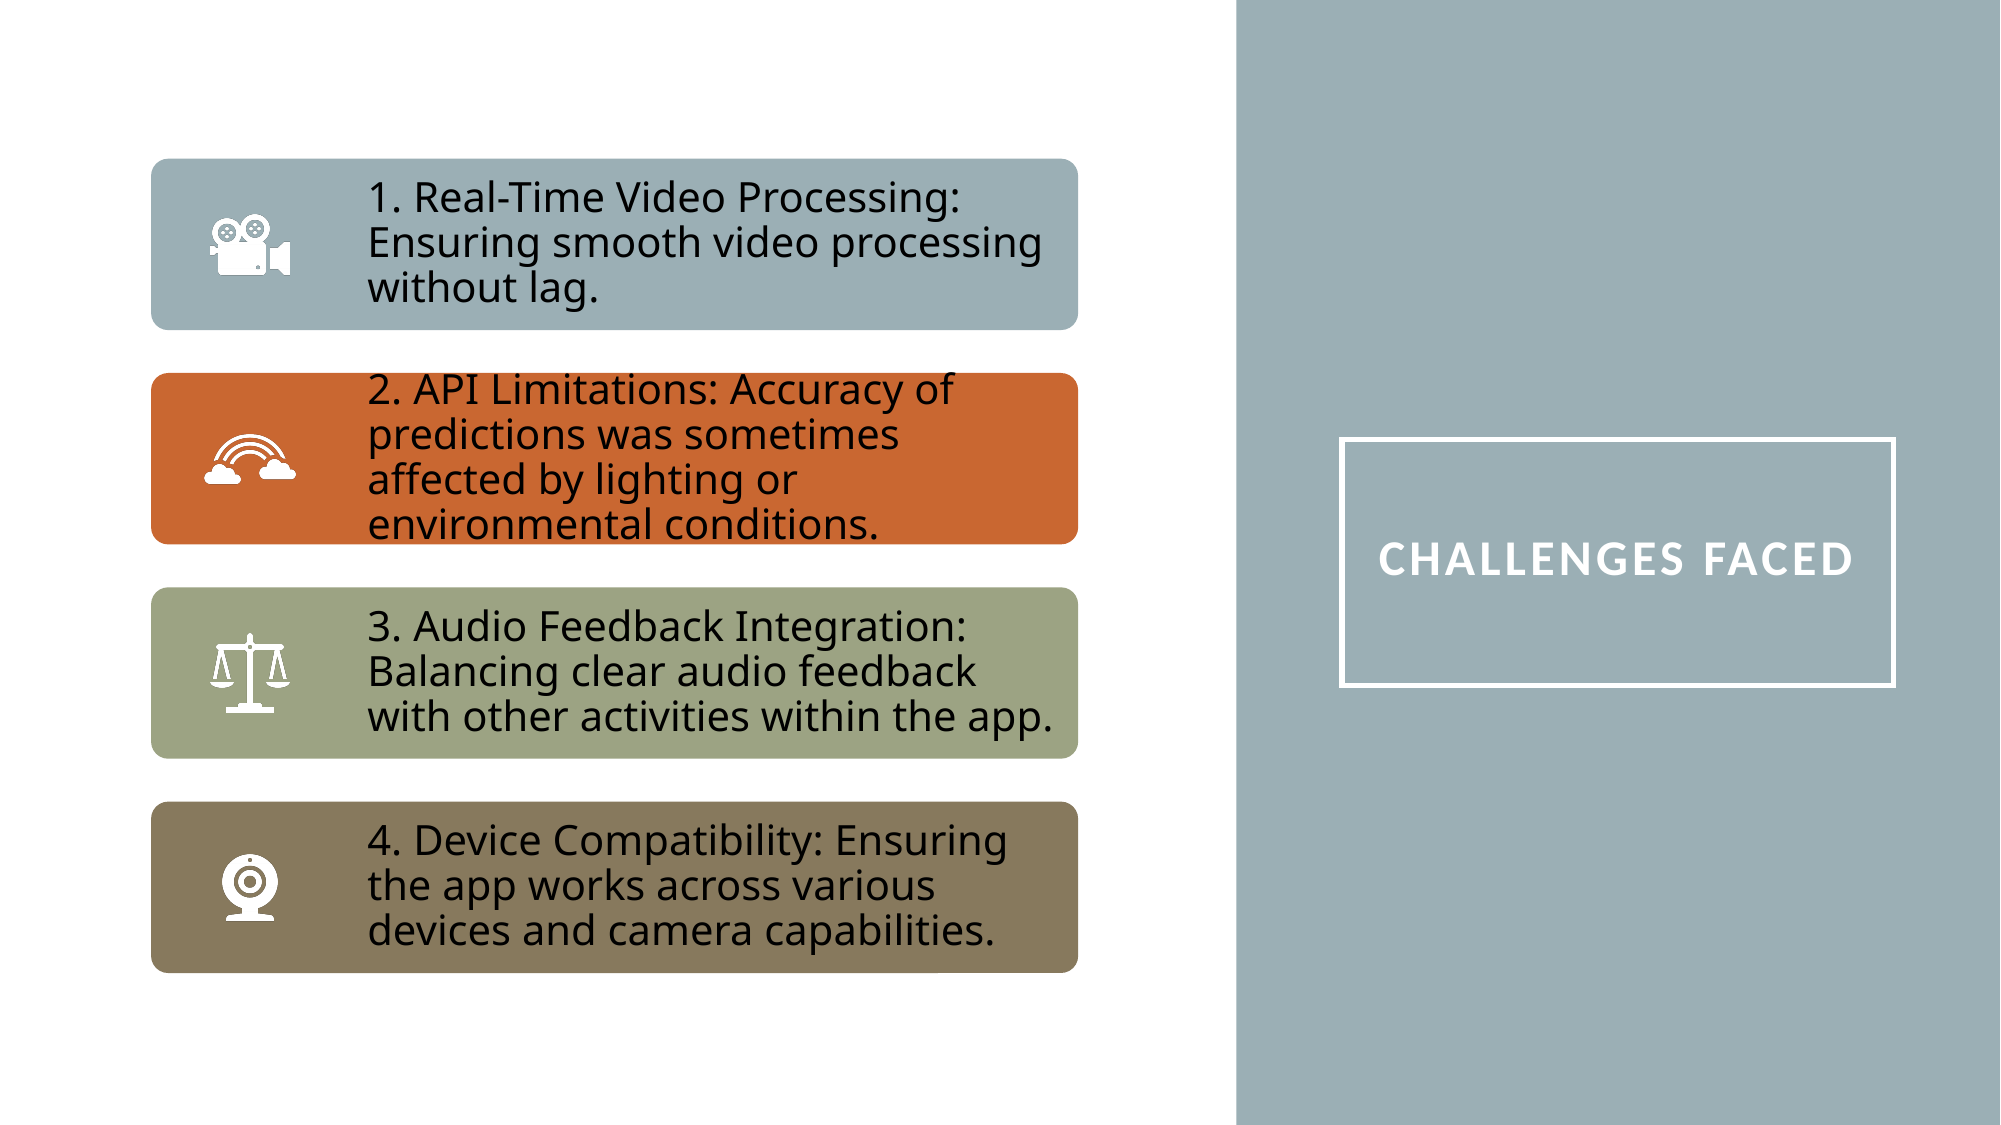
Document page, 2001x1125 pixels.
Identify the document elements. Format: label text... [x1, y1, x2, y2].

title Challenges Faced [1339, 437, 1896, 688]
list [151, 158, 1079, 974]
text_box [1235, 0, 2000, 1125]
text_box [0, 0, 1235, 1125]
